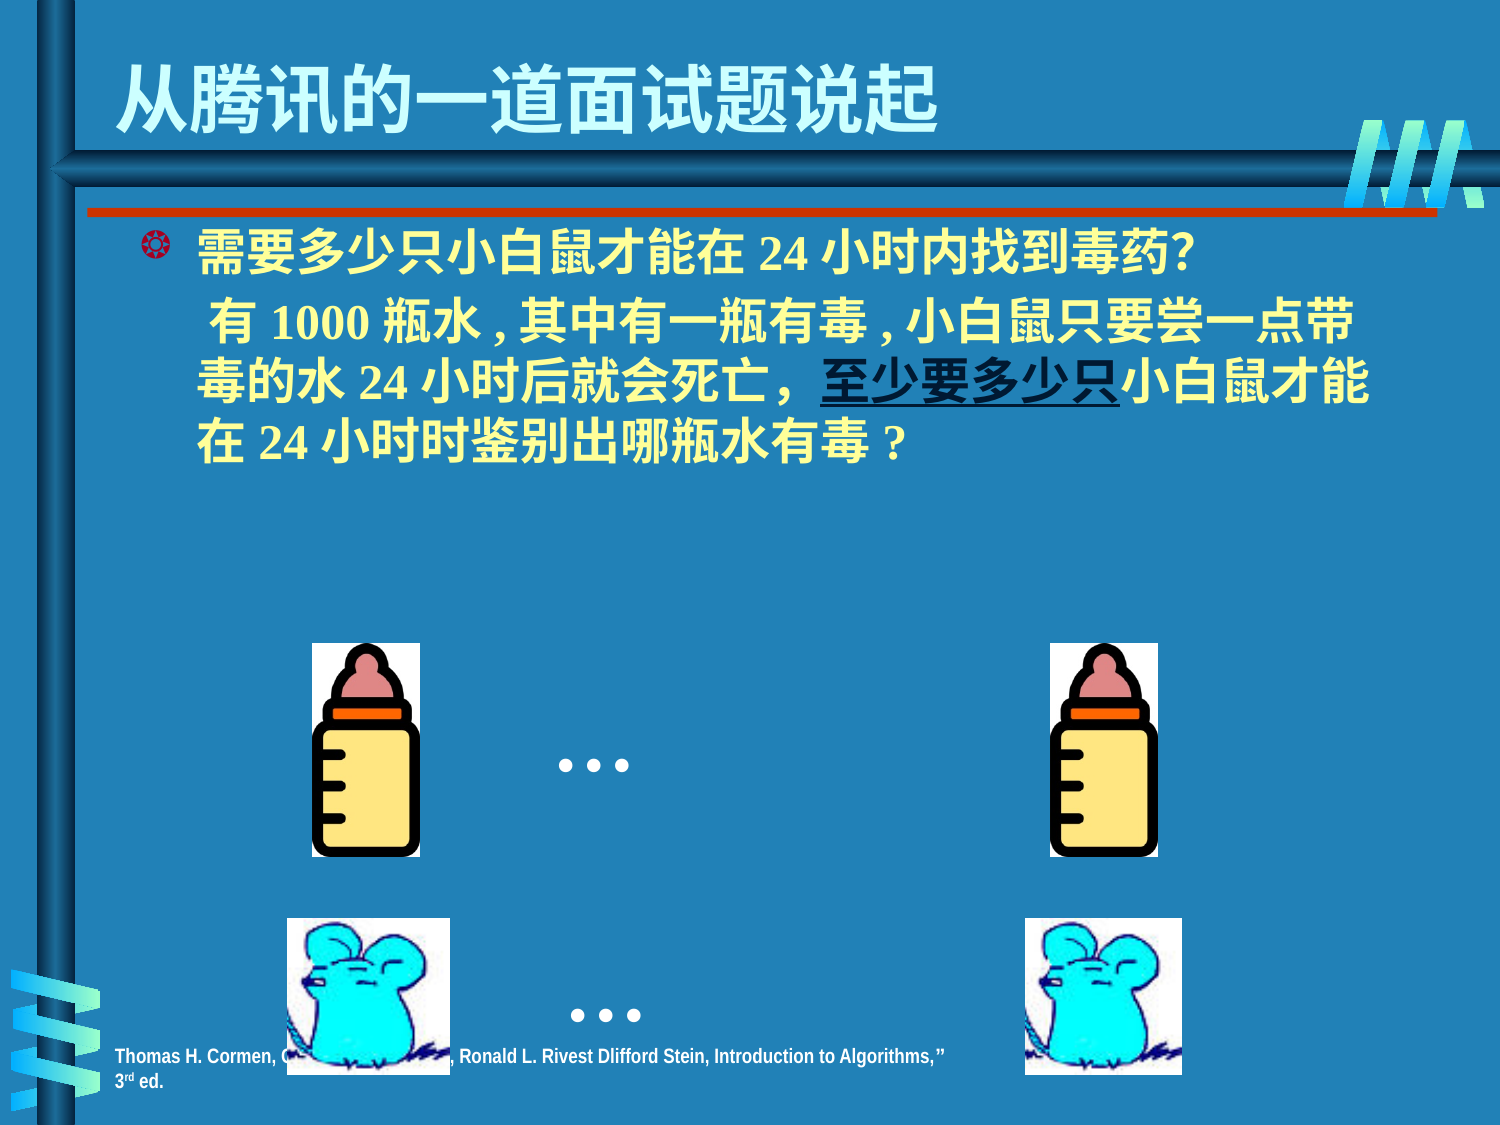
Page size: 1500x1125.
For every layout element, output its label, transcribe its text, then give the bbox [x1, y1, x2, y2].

text_box … [537, 681, 913, 796]
title 从腾讯的一道面试题说起 [99, 24, 1375, 150]
picture [287, 918, 451, 1076]
picture [312, 643, 421, 857]
picture [1024, 918, 1182, 1076]
picture [1049, 643, 1158, 857]
text_box … [549, 931, 925, 1046]
list 需要多少只小白鼠才能在24小时内找到毒药？ 有1000瓶水,其中有一瓶有毒,小白鼠只要尝一点带毒的水24小时后就会死亡，至少要多少只小白鼠才能在24小时时鉴别出哪瓶水有毒? [125, 212, 1400, 888]
